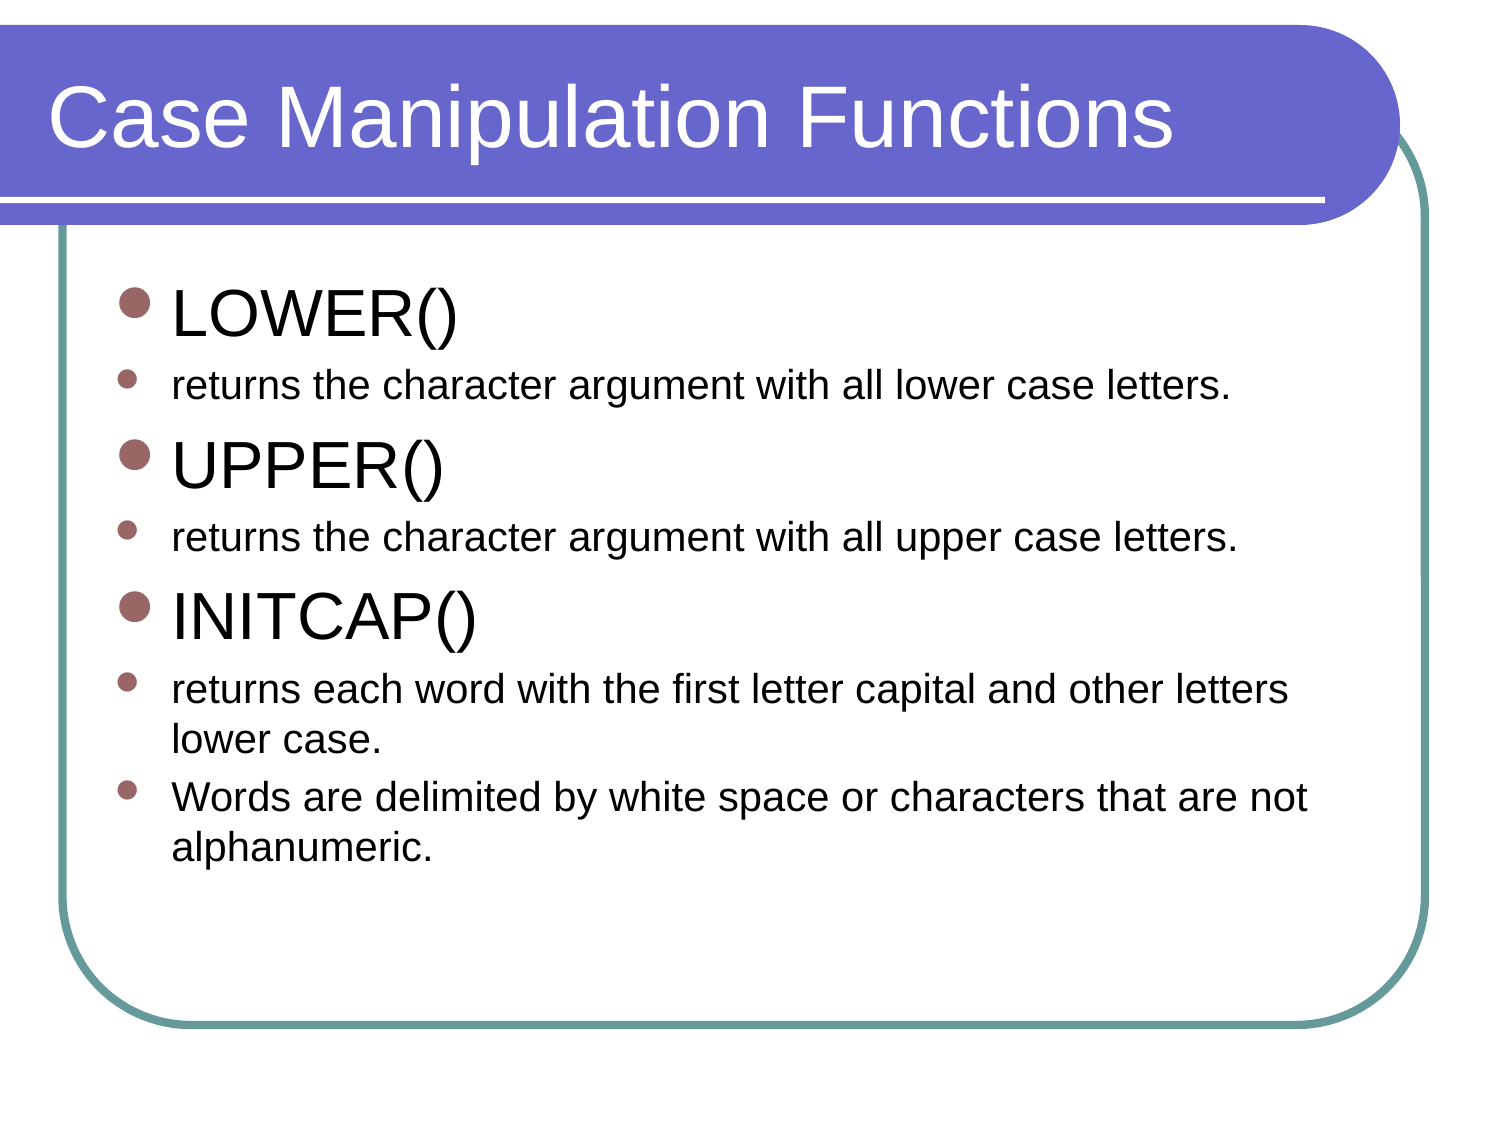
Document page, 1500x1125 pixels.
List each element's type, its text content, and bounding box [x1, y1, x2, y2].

title Case Manipulation Functions [32, 37, 1347, 188]
list LOWER() returns the character argument with all lower case letters. UPPER() returns the character argument with all upper case letters. INITCAP() returns each word with the first letter capital and other letters lower case. Words are delimited by white space or characters that are not alphanumeric. [99, 262, 1400, 988]
